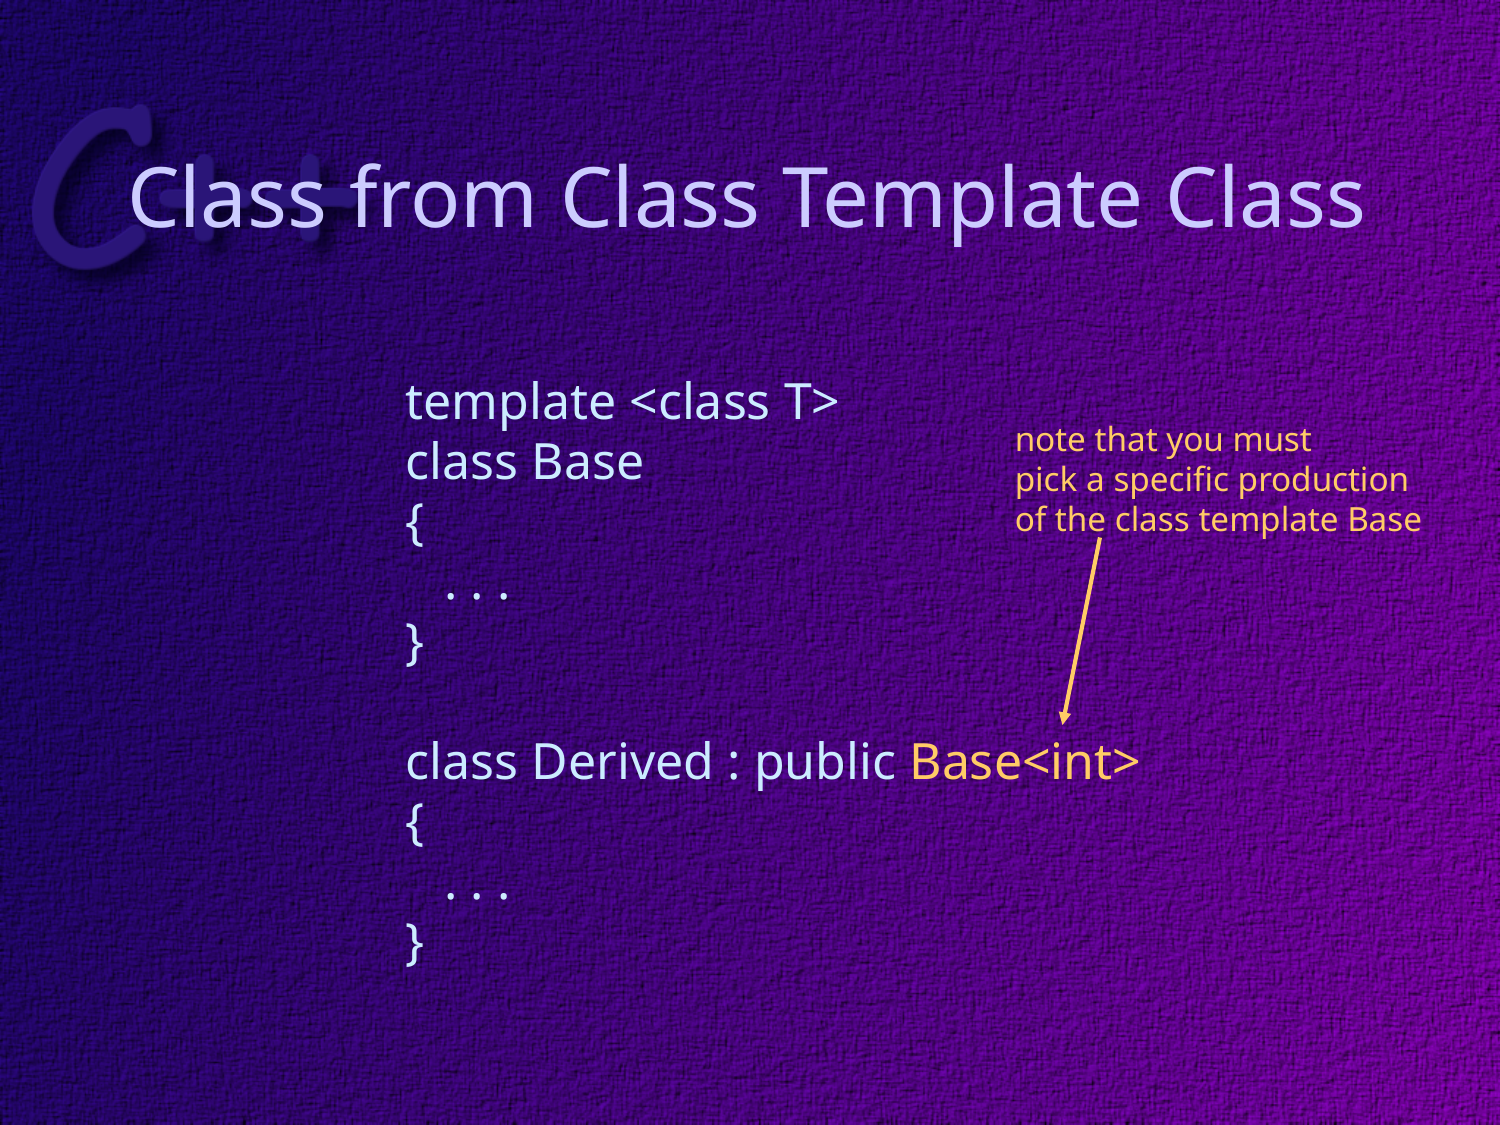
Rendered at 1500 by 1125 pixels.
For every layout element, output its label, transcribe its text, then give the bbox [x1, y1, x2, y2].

title Class from Class Template Class [111, 99, 1438, 288]
text_box template <class T> class Base { . . . } class Derived : public Base<int> { . . . } [390, 362, 1157, 978]
picture [0, 0, 1500, 1125]
text_box note that you must pick a specific production of the class template Base [999, 410, 1438, 546]
text_box [1058, 537, 1101, 725]
